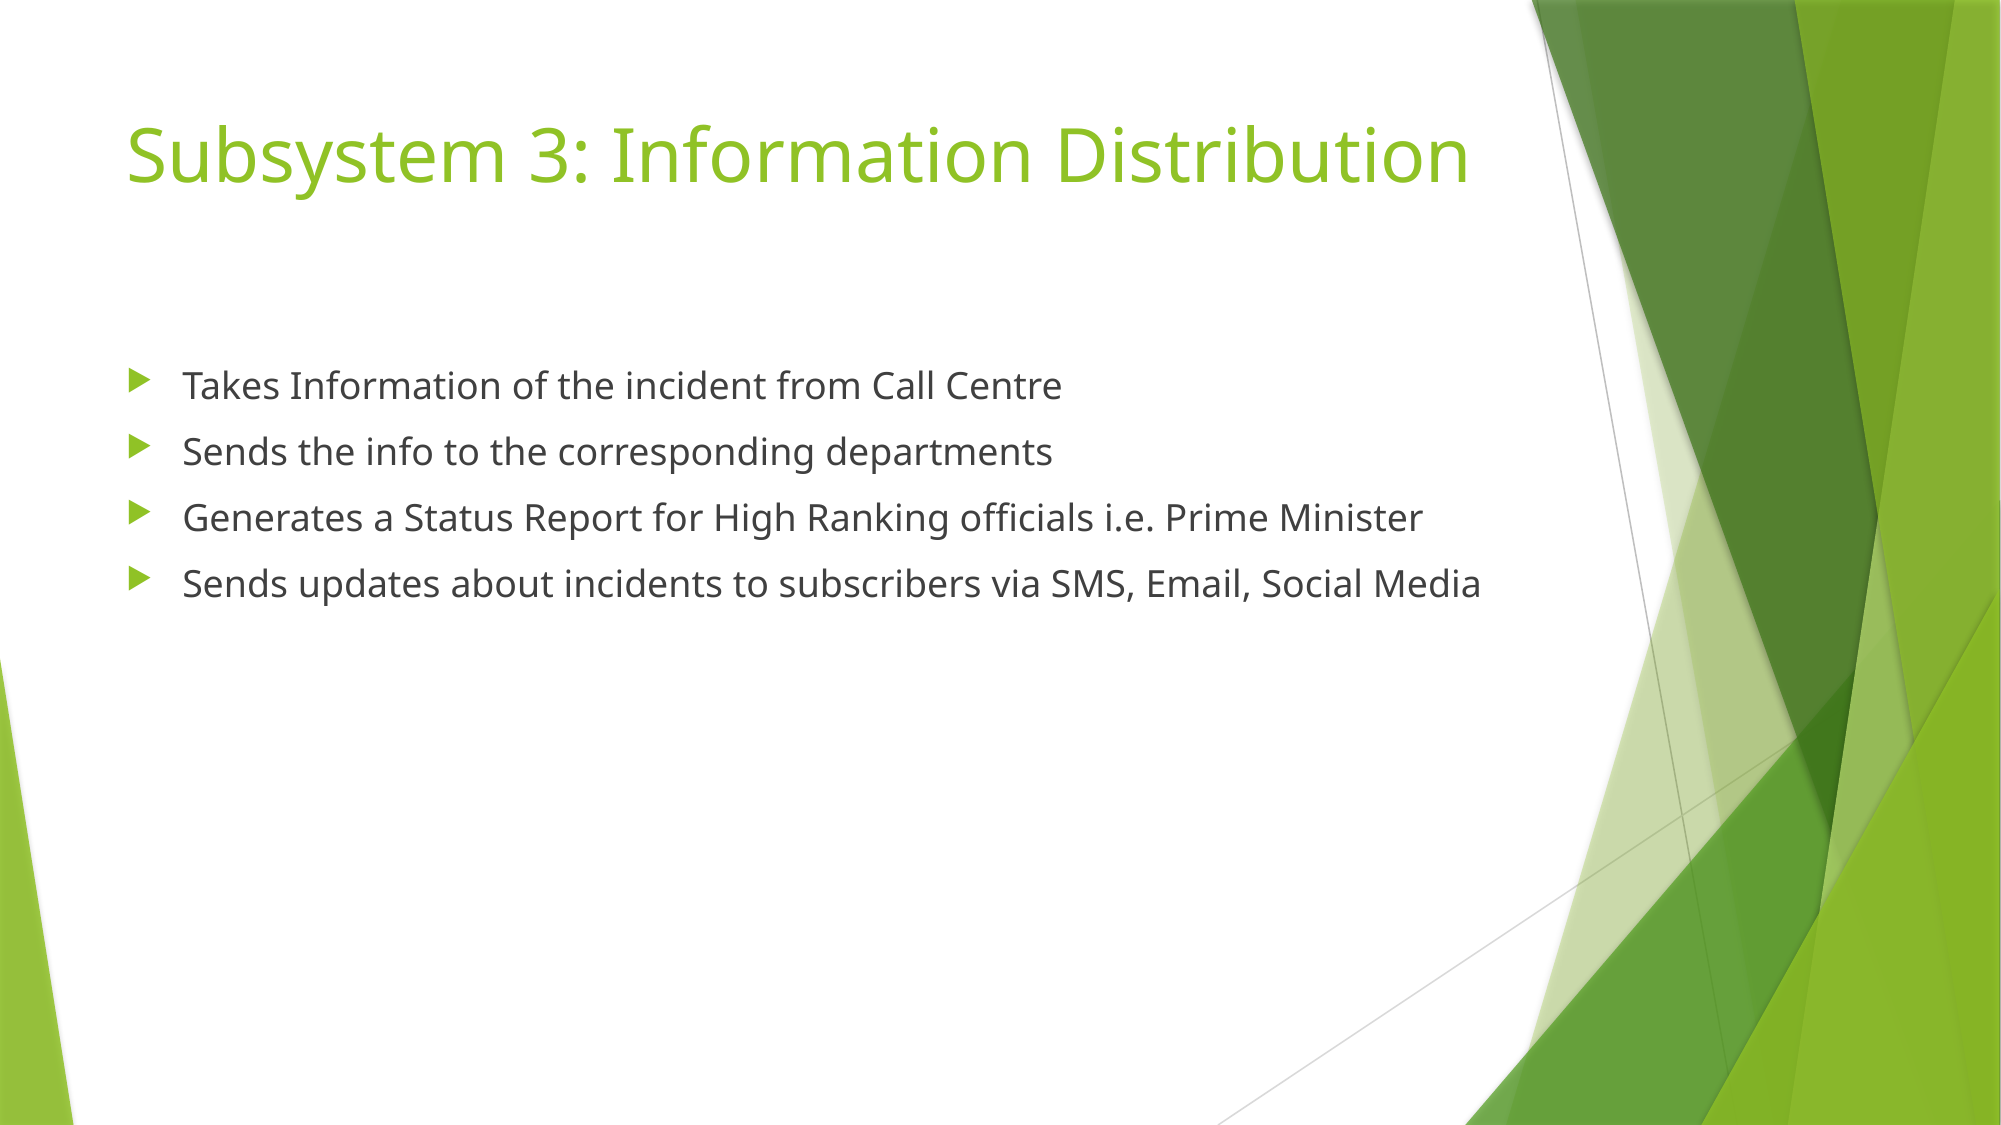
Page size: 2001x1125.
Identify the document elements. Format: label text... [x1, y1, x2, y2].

title Subsystem 3: Information Distribution [111, 99, 1522, 317]
list Takes Information of the incident from Call Centre Sends the info to the corresponding departments Generates a Status Report for High Ranking officials i.e. Prime Minister Sends updates about incidents to subscribers via SMS, Email, Social Media [111, 354, 1522, 992]
